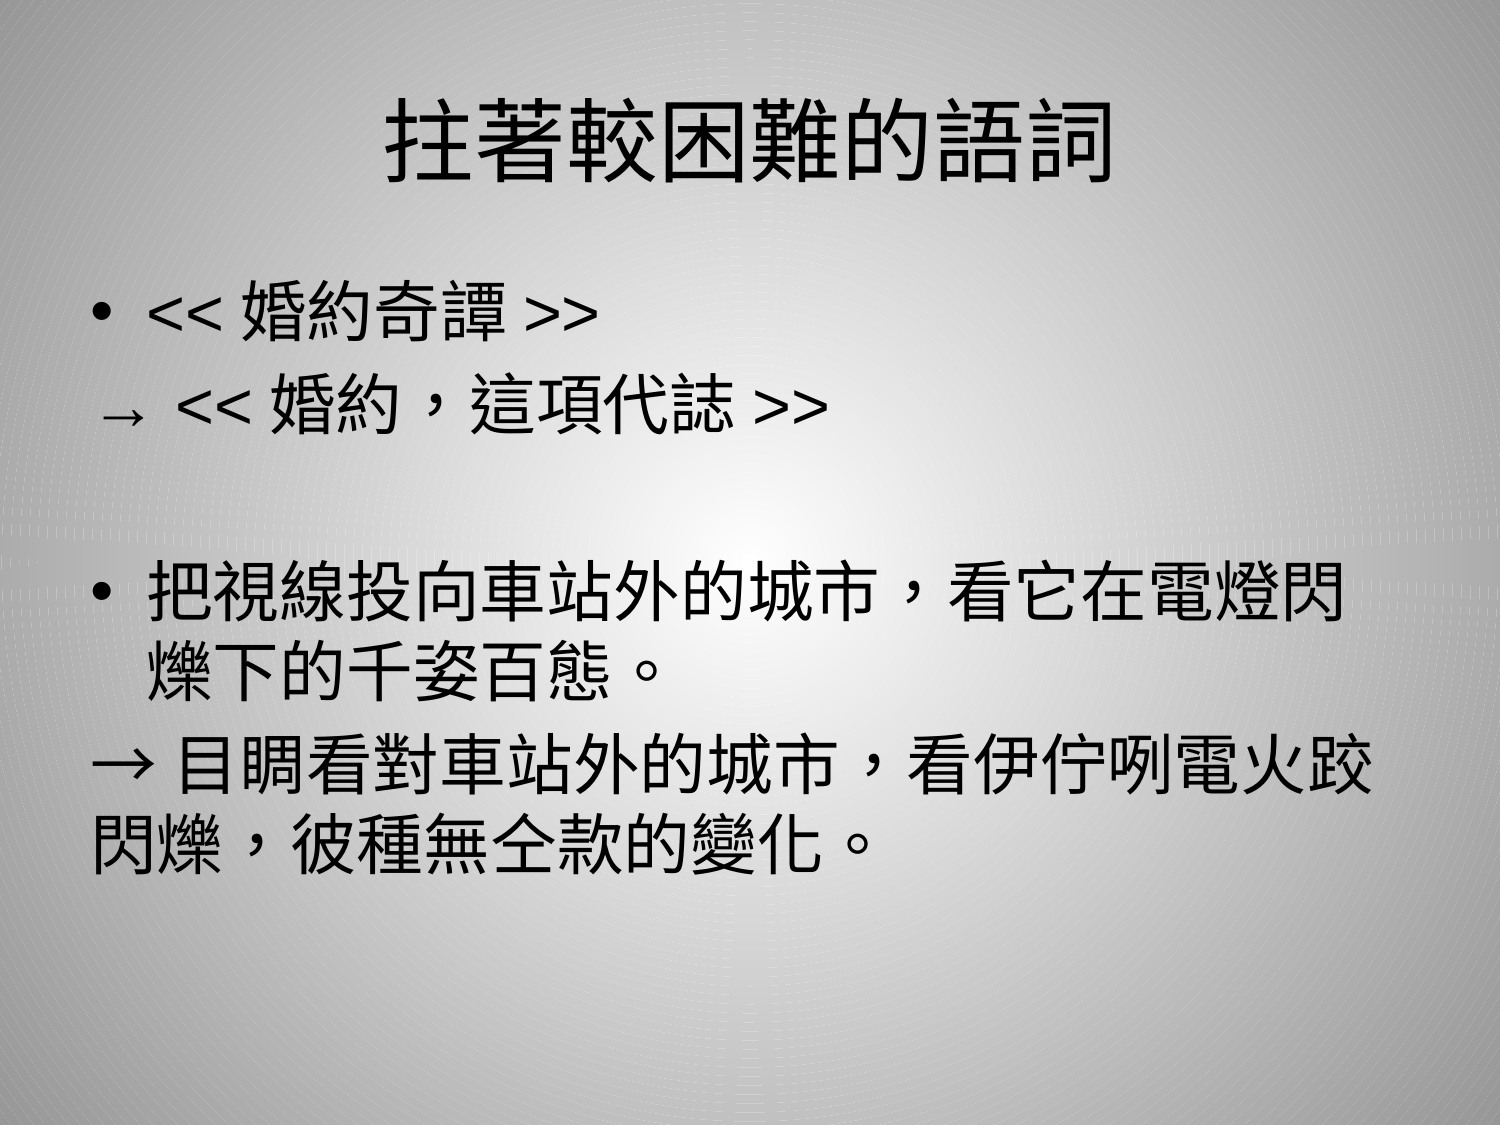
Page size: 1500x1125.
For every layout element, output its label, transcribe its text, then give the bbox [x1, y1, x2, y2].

list <<婚約奇譚>> → <<婚約，這項代誌>> 把視線投向車站外的城市，看它在電燈閃爍下的千姿百態。 →目睭看對車站外的城市，看伊佇咧電火跤閃爍，彼種無仝款的變化。 [75, 262, 1425, 1005]
title 拄著較困難的語詞 [75, 45, 1425, 233]
